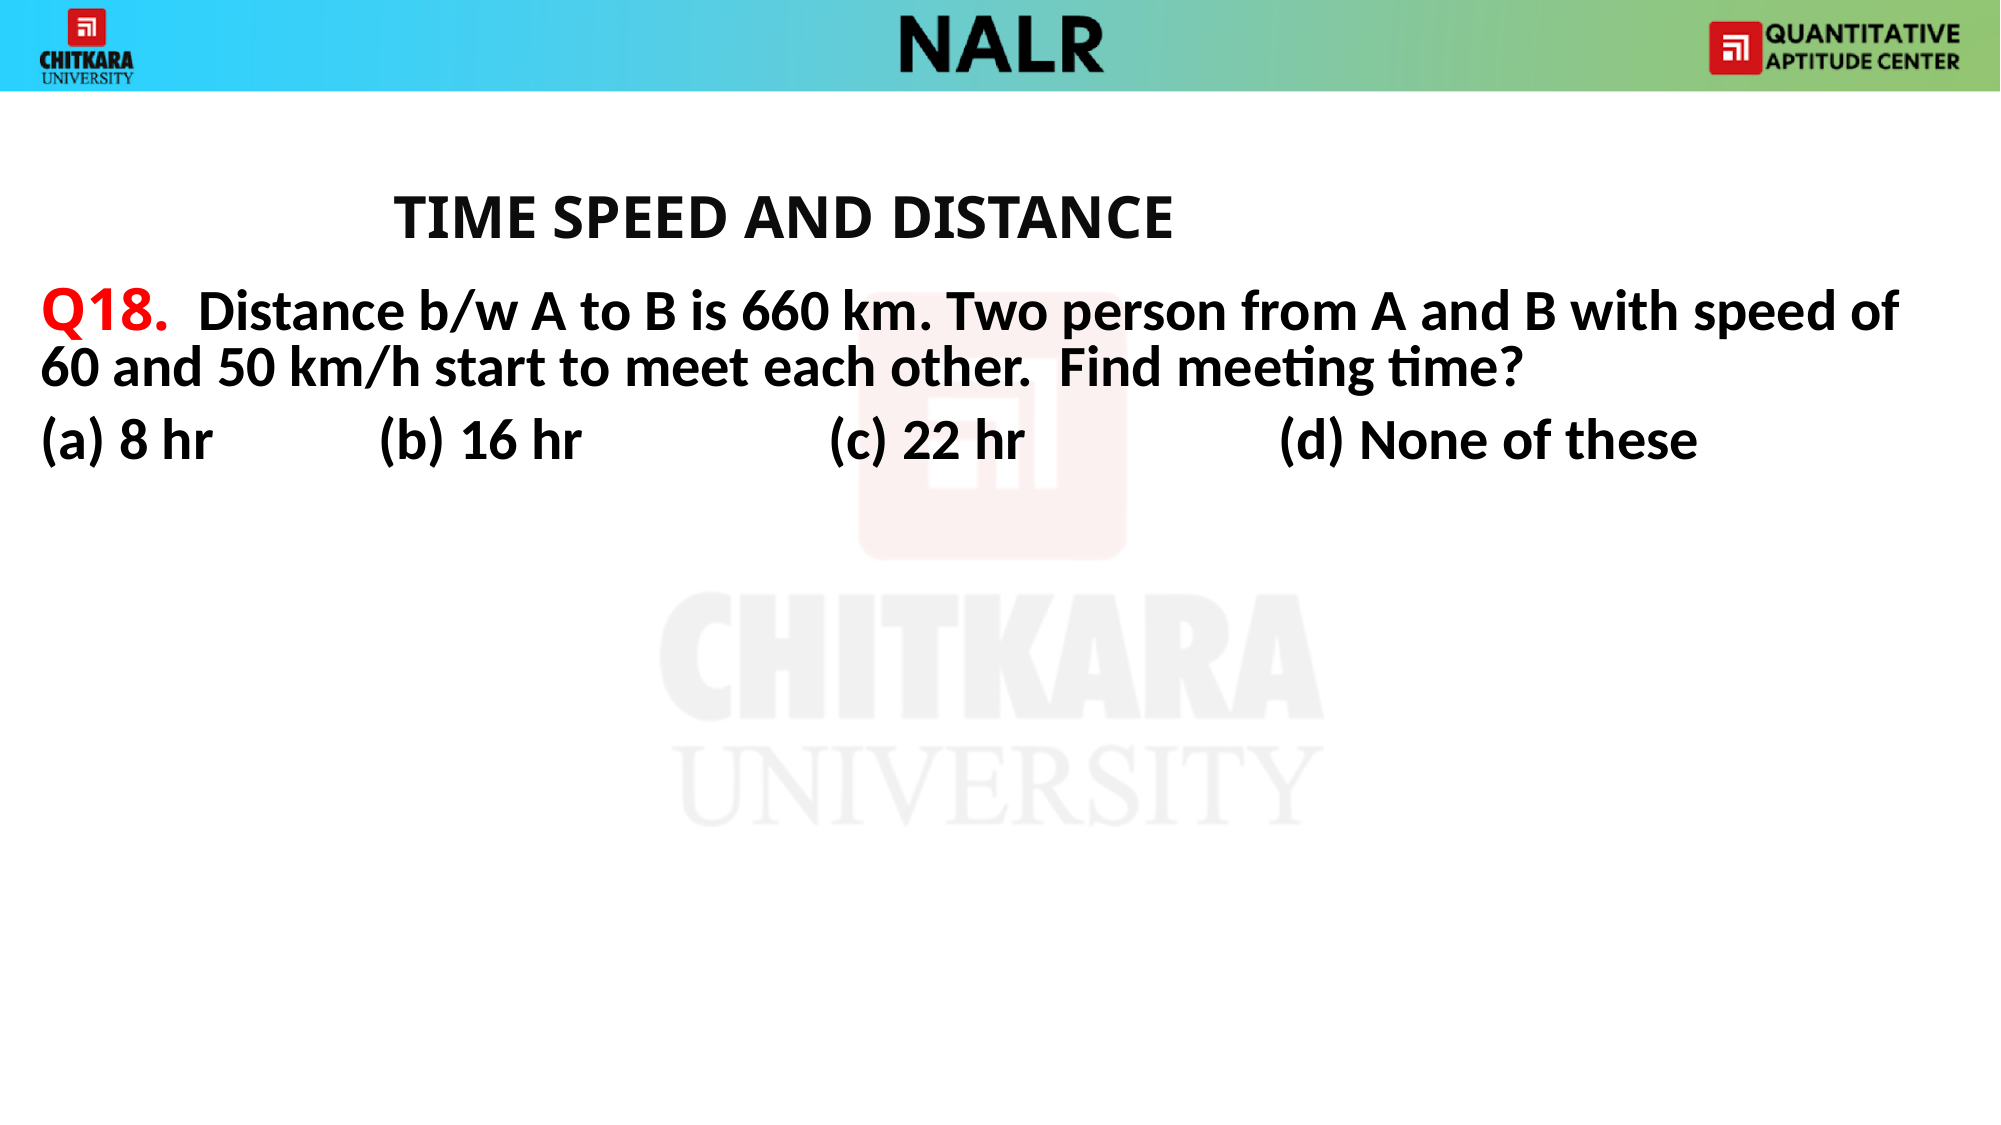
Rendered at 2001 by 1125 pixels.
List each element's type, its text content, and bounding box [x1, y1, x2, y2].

title [41, 31, 1959, 142]
picture [0, 0, 2000, 1125]
list TIME SPEED AND DISTANCE Q18. Distance b/w A to B is 660 km. Two person from A and B with speed of 60 and 50 km/h start to meet each other. Find meeting time? (a) 8 hr (b) 16 hr (c) 22 hr (d) None of these [25, 173, 1951, 1051]
